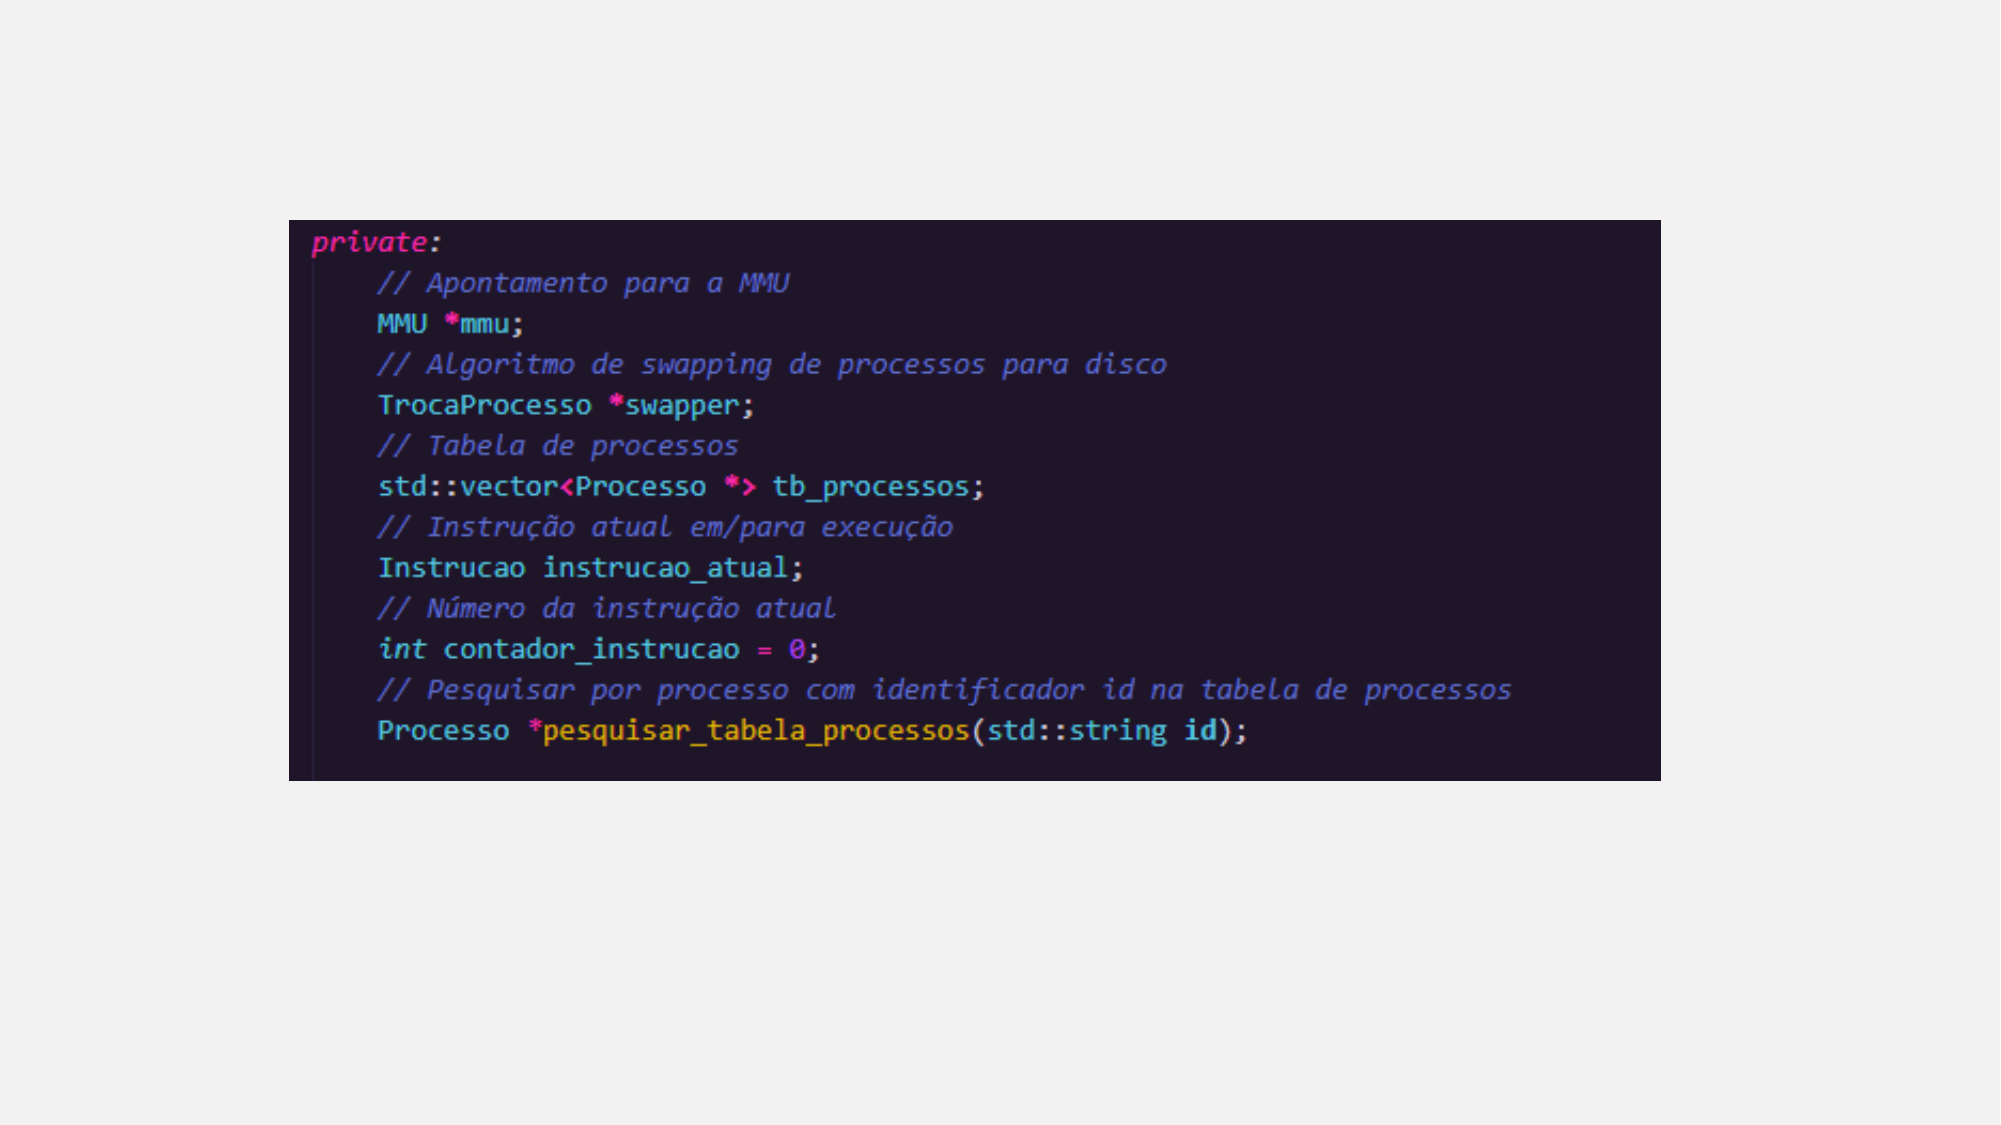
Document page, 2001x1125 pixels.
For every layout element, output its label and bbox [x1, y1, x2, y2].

picture [288, 220, 1661, 781]
